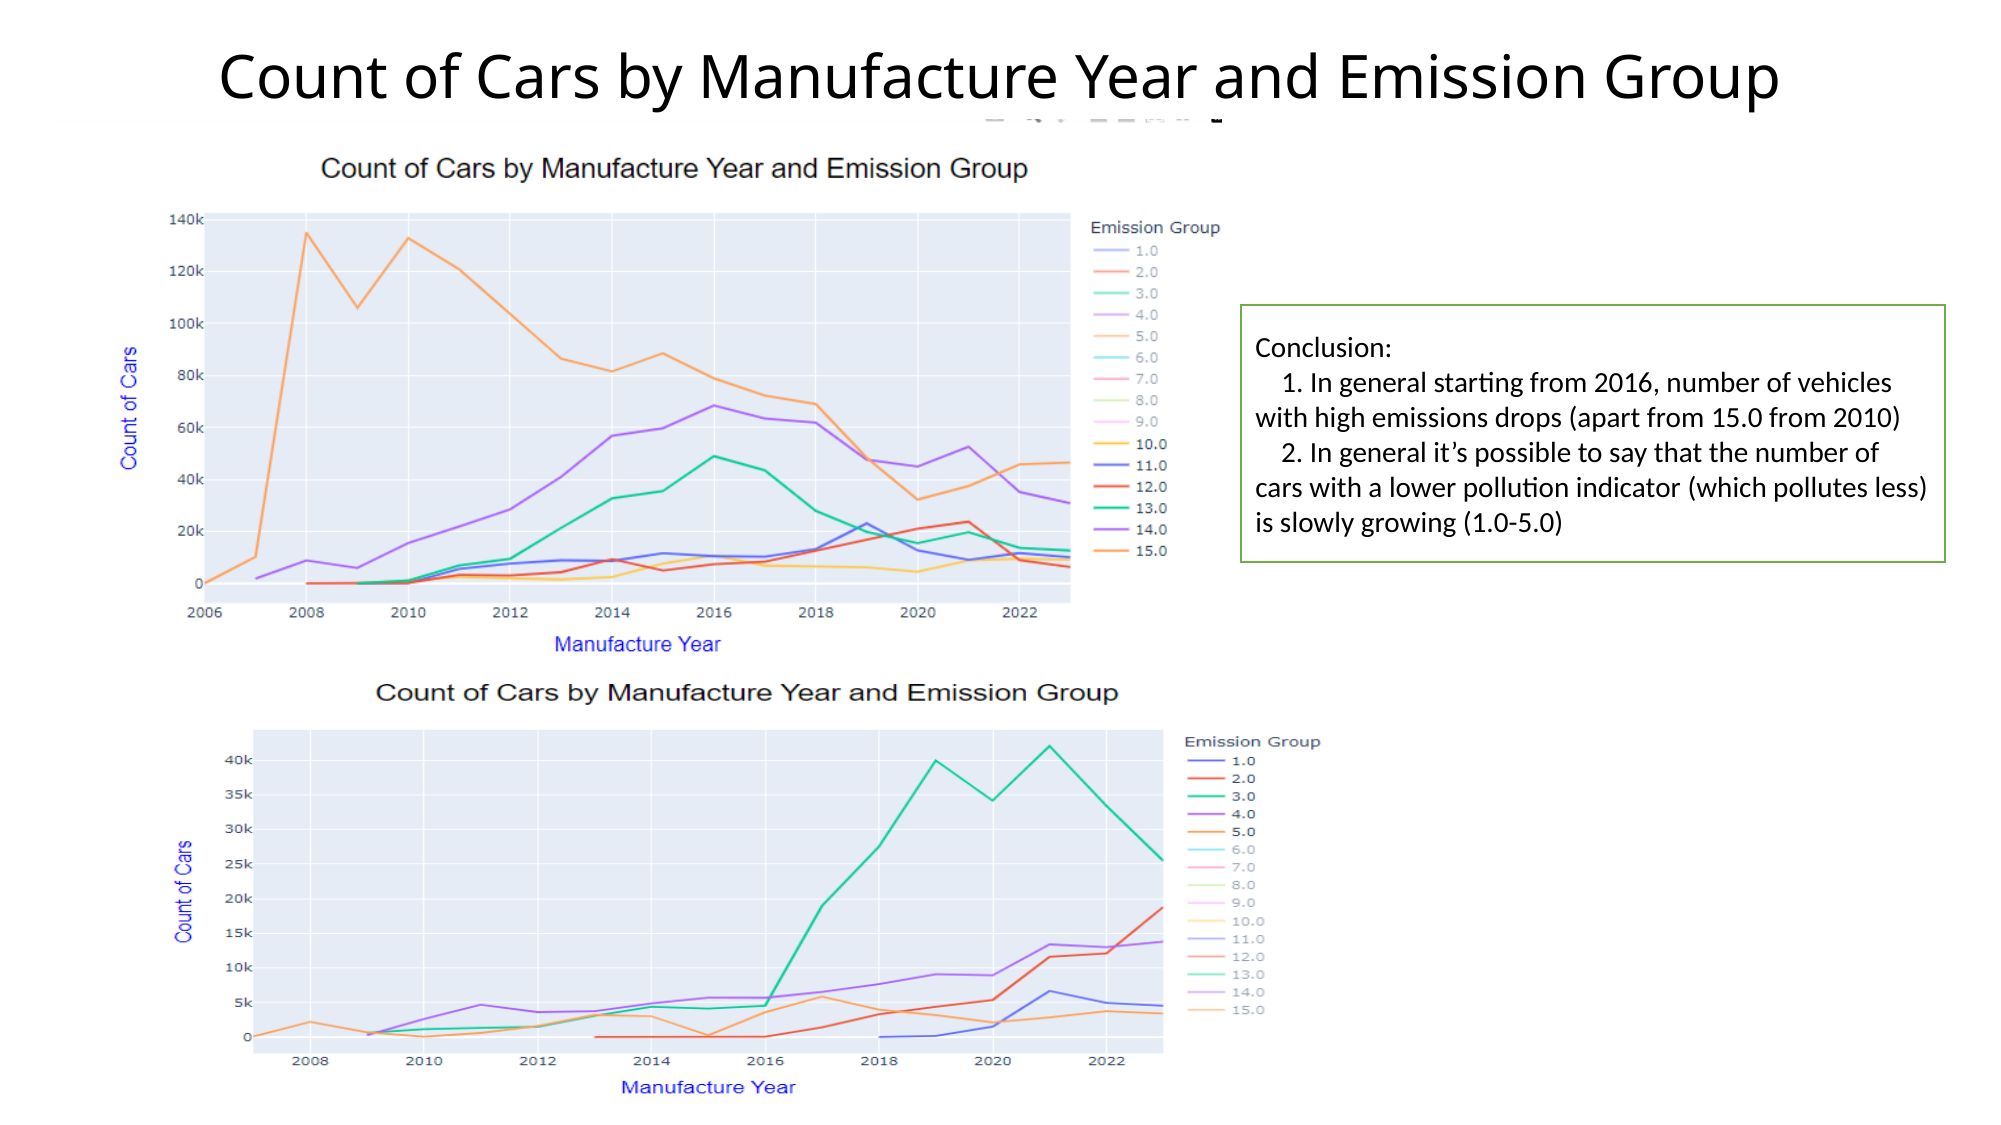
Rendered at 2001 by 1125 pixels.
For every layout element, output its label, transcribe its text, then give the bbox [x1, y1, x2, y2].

text_box Conclusion: 1. In general starting from 2016, number of vehicles with high emissions drops (apart from 15.0 from 2010) 2. In general it’s possible to say that the number of cars with a lower pollution indicator (which pollutes less) is slowly growing (1.0-5.0) [1240, 304, 1946, 563]
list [110, 659, 1346, 1109]
title Count of Cars by Manufacture Year and Emission Group [137, 39, 1863, 120]
picture [55, 119, 1346, 660]
